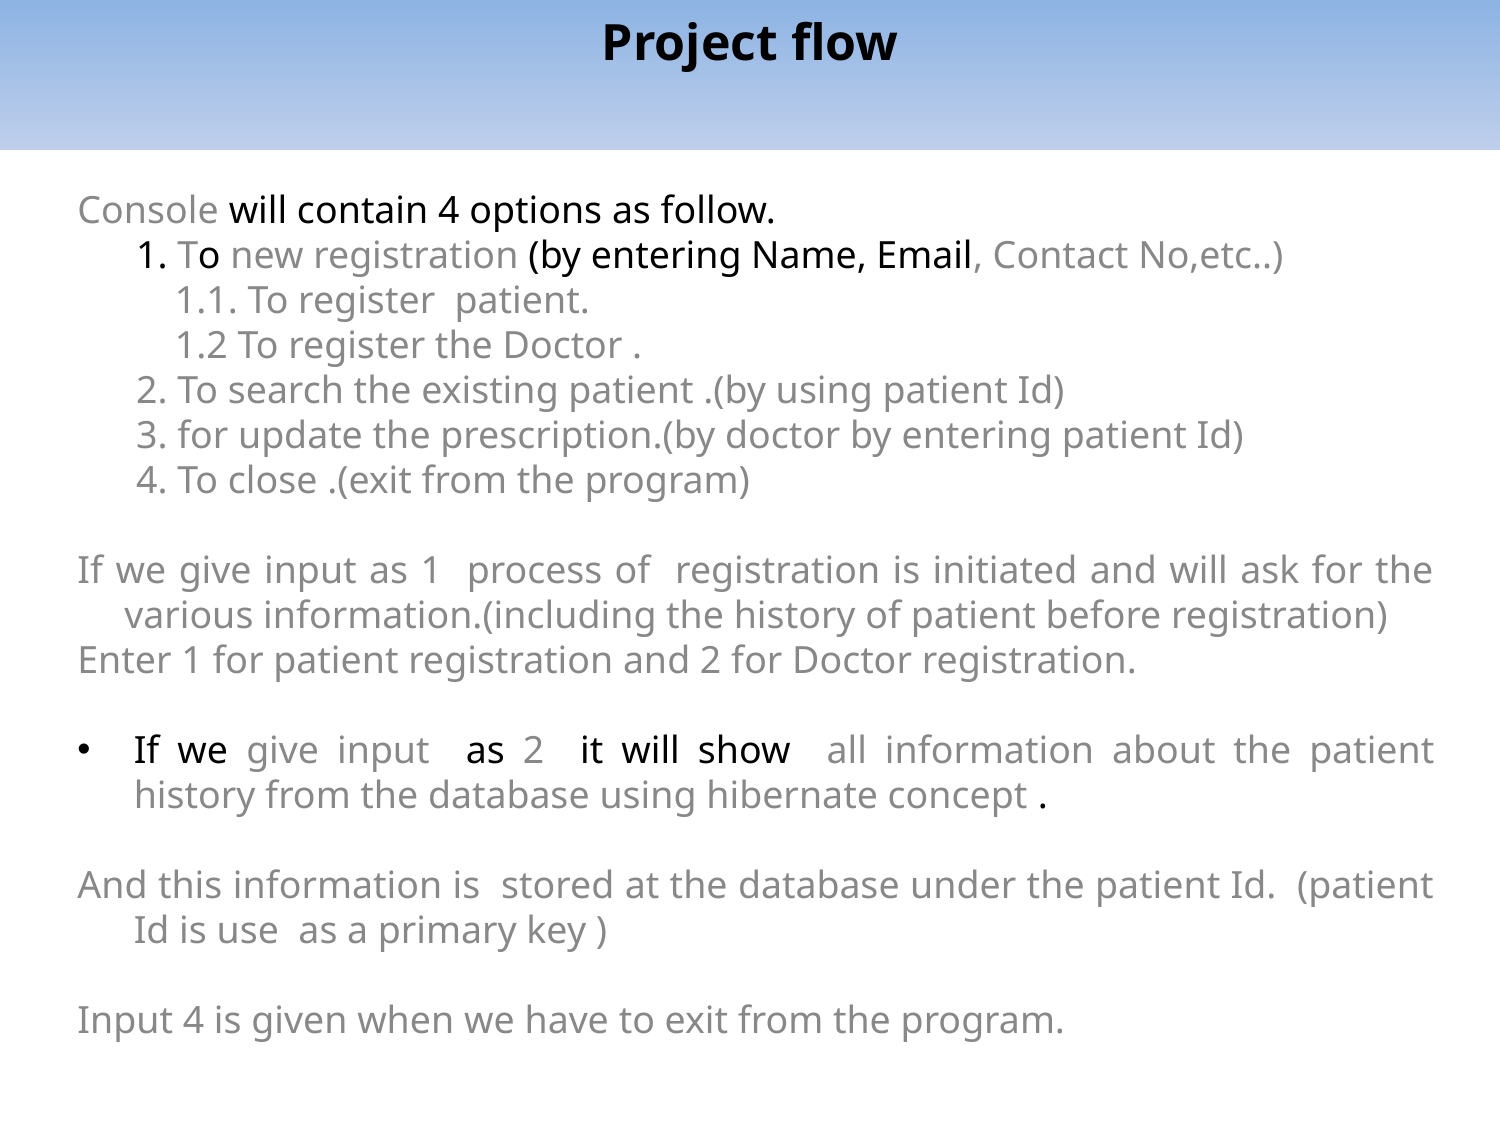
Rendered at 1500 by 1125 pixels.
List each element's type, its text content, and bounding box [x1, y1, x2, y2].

title Project flow [0, 0, 1500, 150]
subtitle Console will contain 4 options as follow. 1. To new registration (by entering Name, Email, Contact No,etc..) 1.1. To register patient. 1.2 To register the Doctor . 2. To search the existing patient .(by using patient Id) 3. for update the prescription.(by doctor by entering patient Id) 4. To close .(exit from the program) If we give input as 1 process of registration is initiated and will ask for the various information.(including the history of patient before registration) Enter 1 for patient registration and 2 for Doctor registration. If we give input as 2 it will show all information about the patient history from the database using hibernate concept . And this information is stored at the database under the patient Id. (patient Id is use as a primary key ) Input 4 is given when we have to exit from the program. [62, 88, 1450, 1125]
